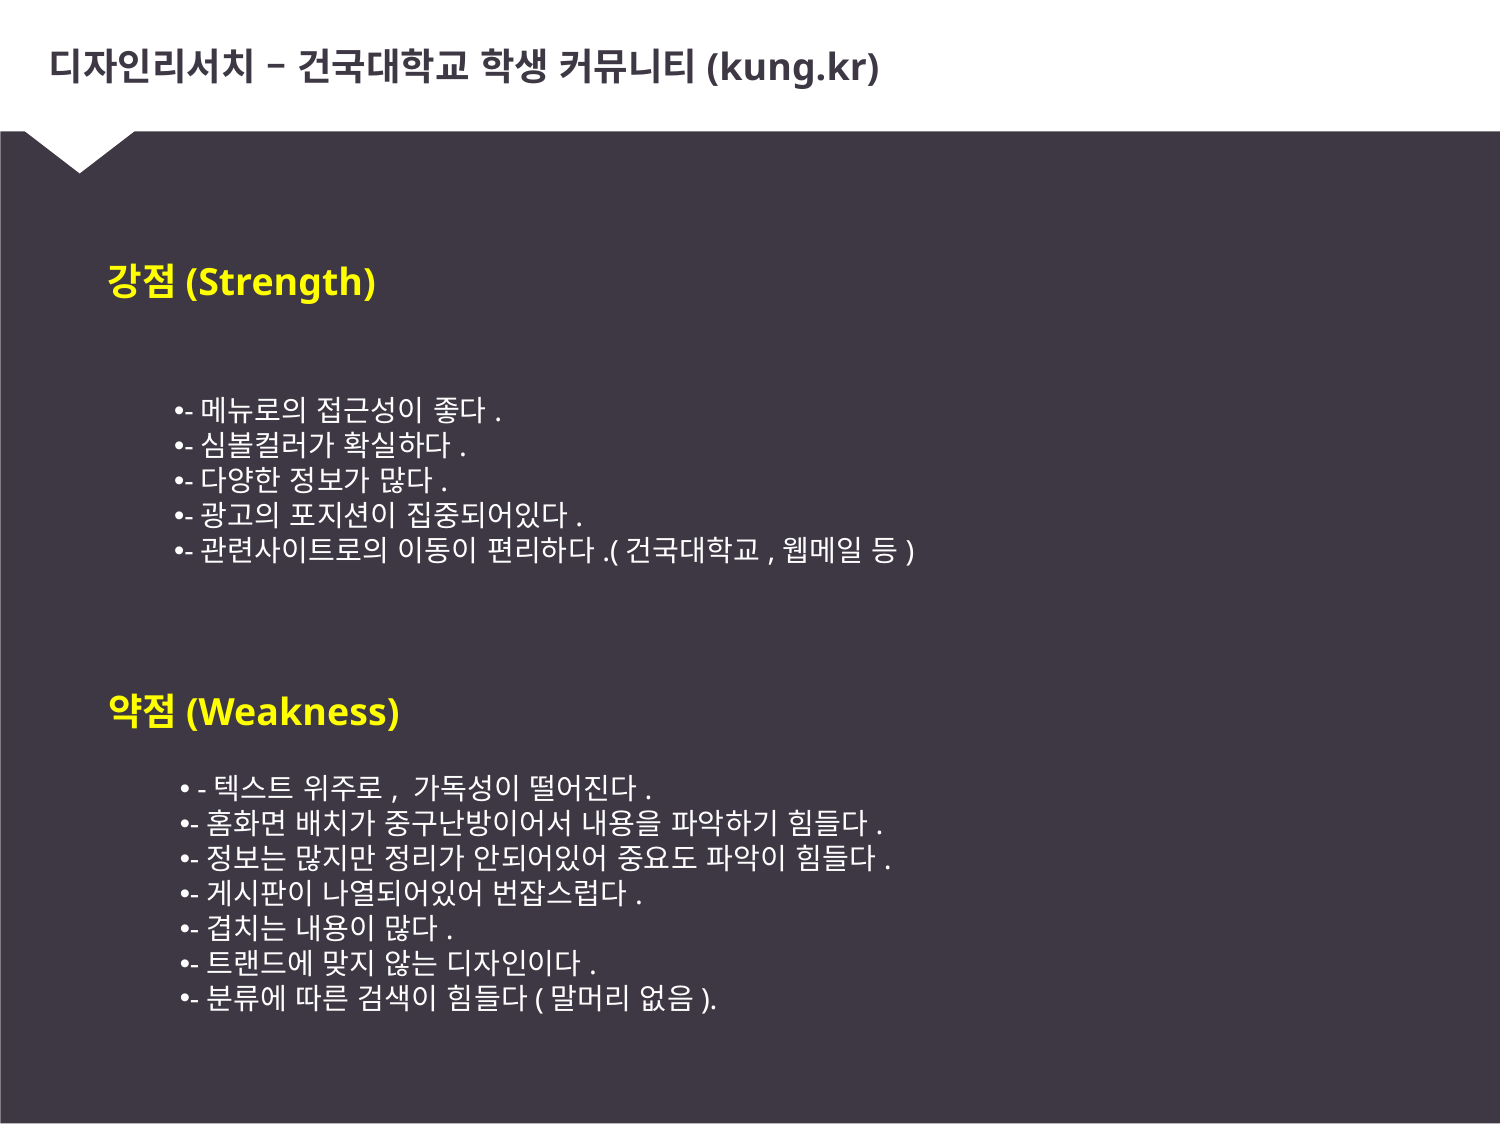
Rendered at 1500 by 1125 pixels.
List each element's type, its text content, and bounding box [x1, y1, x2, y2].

text_box 강점(Strength) [93, 250, 391, 311]
title 디자인리서치 – 건국대학교 학생 커뮤니티(kung.kr) [33, 19, 1483, 113]
text_box -텍스트 위주로, 가독성이 떨어진다. -홈화면 배치가 중구난방이어서 내용을 파악하기 힘들다. -정보는 많지만 정리가 안되어있어 중요도 파악이 힘들다. -게시판이 나열되어있어 번잡스럽다. -겹치는 내용이 많다. -트랜드에 맞지 않는 디자인이다. -분류에 따른 검색이 힘들다(말머리 없음). [165, 763, 1500, 1023]
text_box -메뉴로의 접근성이 좋다. -심볼컬러가 확실하다. -다양한 정보가 많다. -광고의 포지션이 집중되어있다. -관련사이트로의 이동이 편리하다.(건국대학교,웹메일 등) [159, 385, 1500, 575]
text_box 약점(Weakness) [93, 680, 415, 741]
